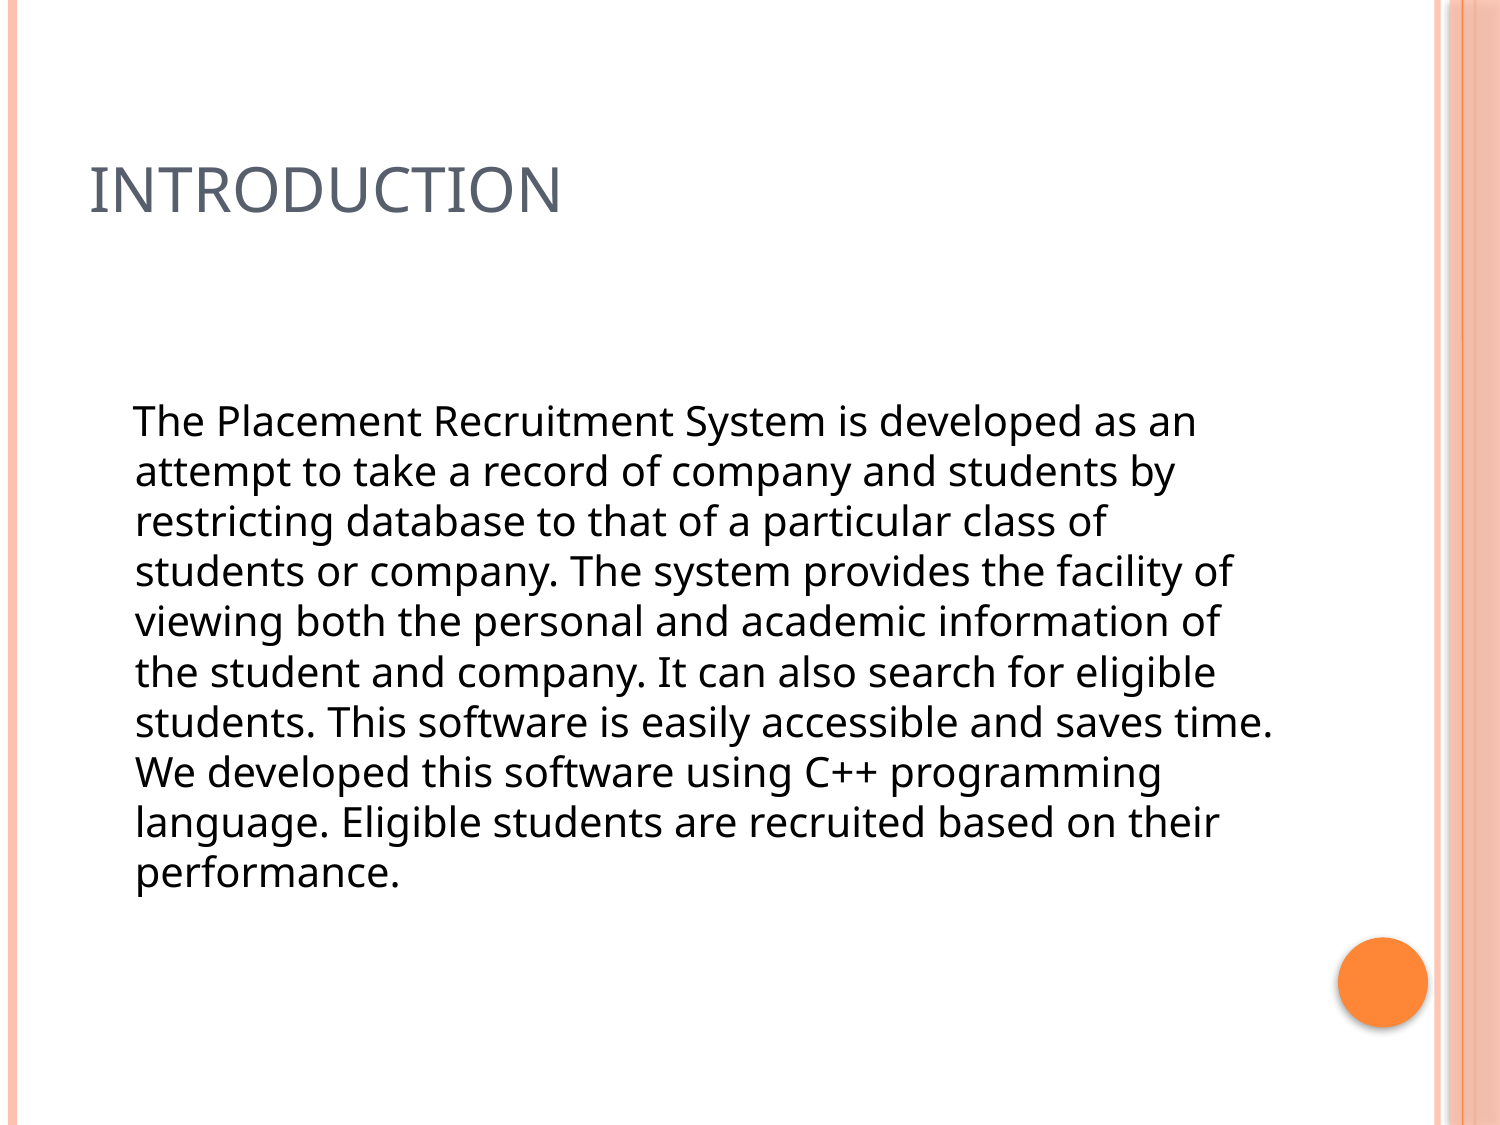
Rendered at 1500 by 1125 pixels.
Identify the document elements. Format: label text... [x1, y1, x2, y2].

list The Placement Recruitment System is developed as an attempt to take a record of company and students by restricting database to that of a particular class of students or company. The system provides the facility of viewing both the personal and academic information of the student and company. It can also search for eligible students. This software is easily accessible and saves time. We developed this software using C++ programming language. Eligible students are recruited based on their performance. [75, 387, 1300, 1062]
title Introduction [75, 45, 1300, 233]
